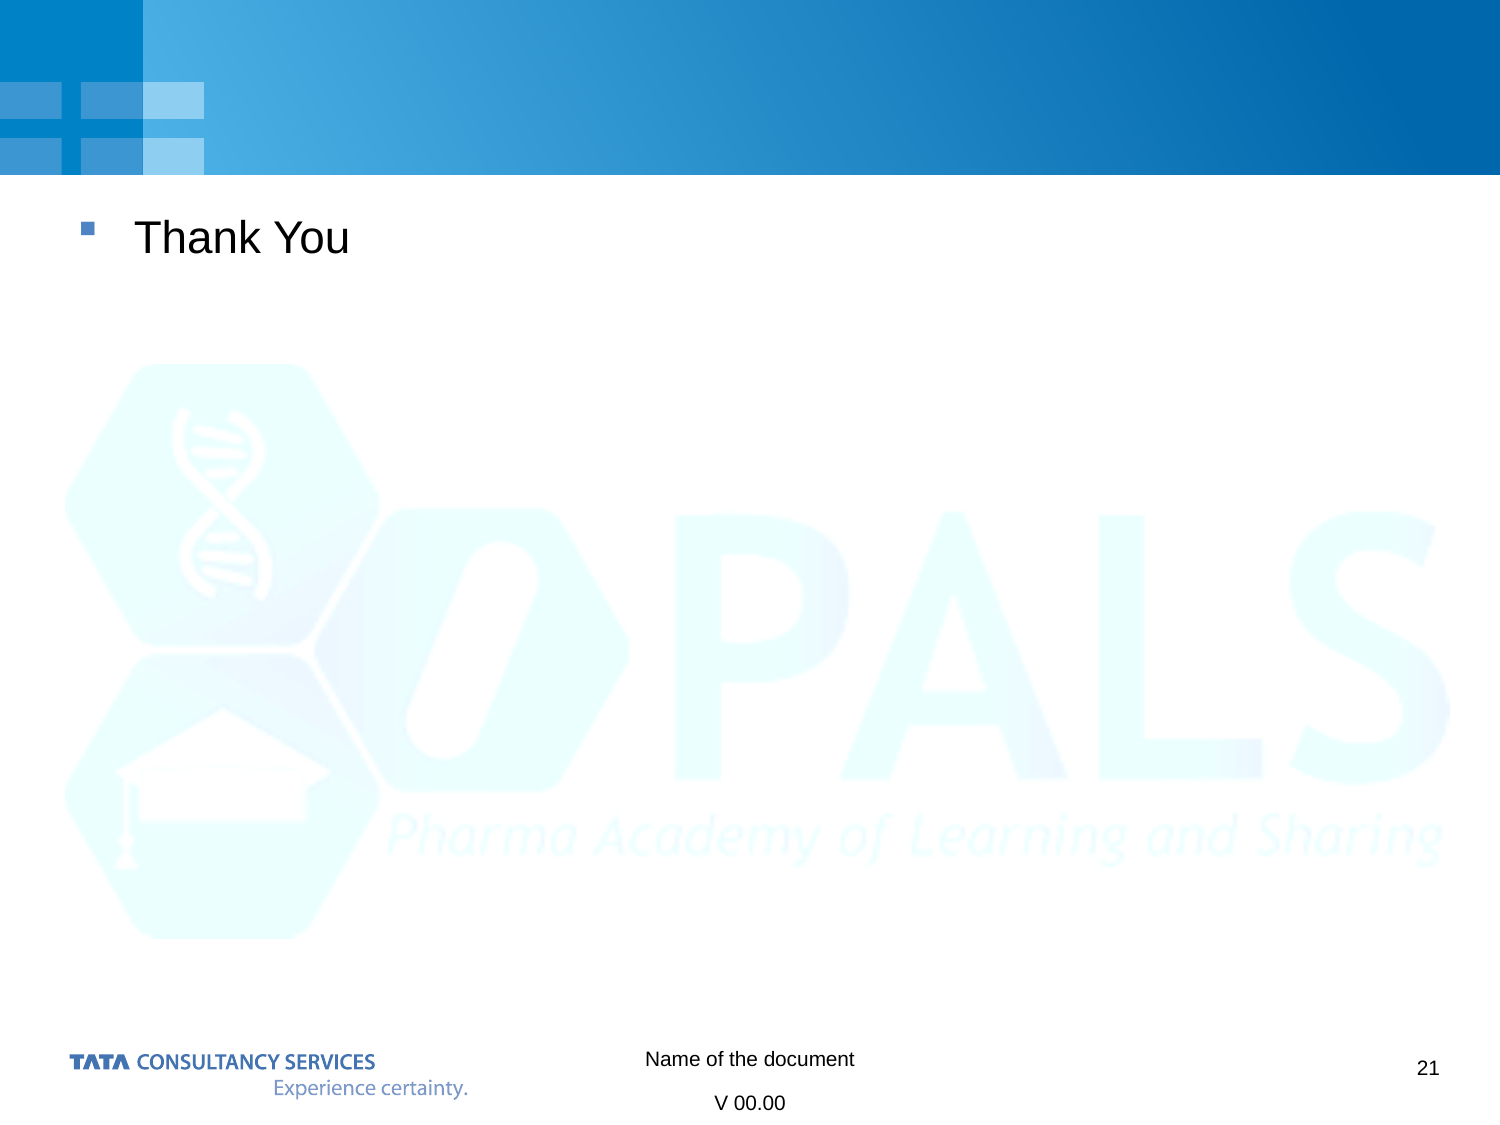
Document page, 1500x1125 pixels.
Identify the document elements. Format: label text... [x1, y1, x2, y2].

list Thank You [62, 200, 1445, 943]
